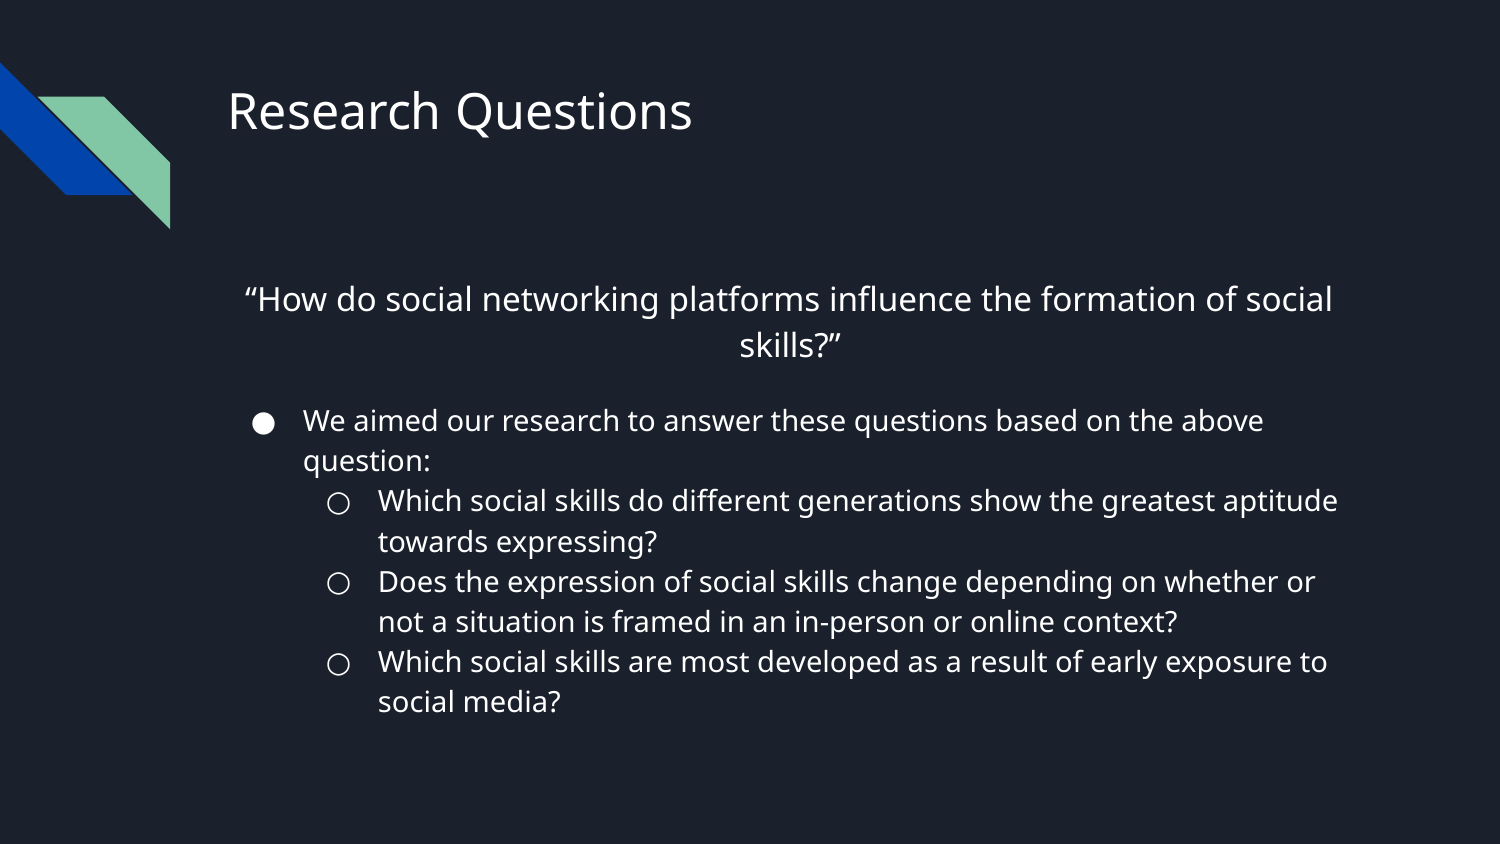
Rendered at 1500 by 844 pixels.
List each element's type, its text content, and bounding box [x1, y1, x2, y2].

title Research Questions [212, 64, 1368, 215]
list “How do social networking platforms influence the formation of social skills?” We aimed our research to answer these questions based on the above question: Which social skills do different generations show the greatest aptitude towards expressing? Does the expression of social skills change depending on whether or not a situation is framed in an in-person or online context? Which social skills are most developed as a result of early exposure to social media? [212, 257, 1368, 735]
